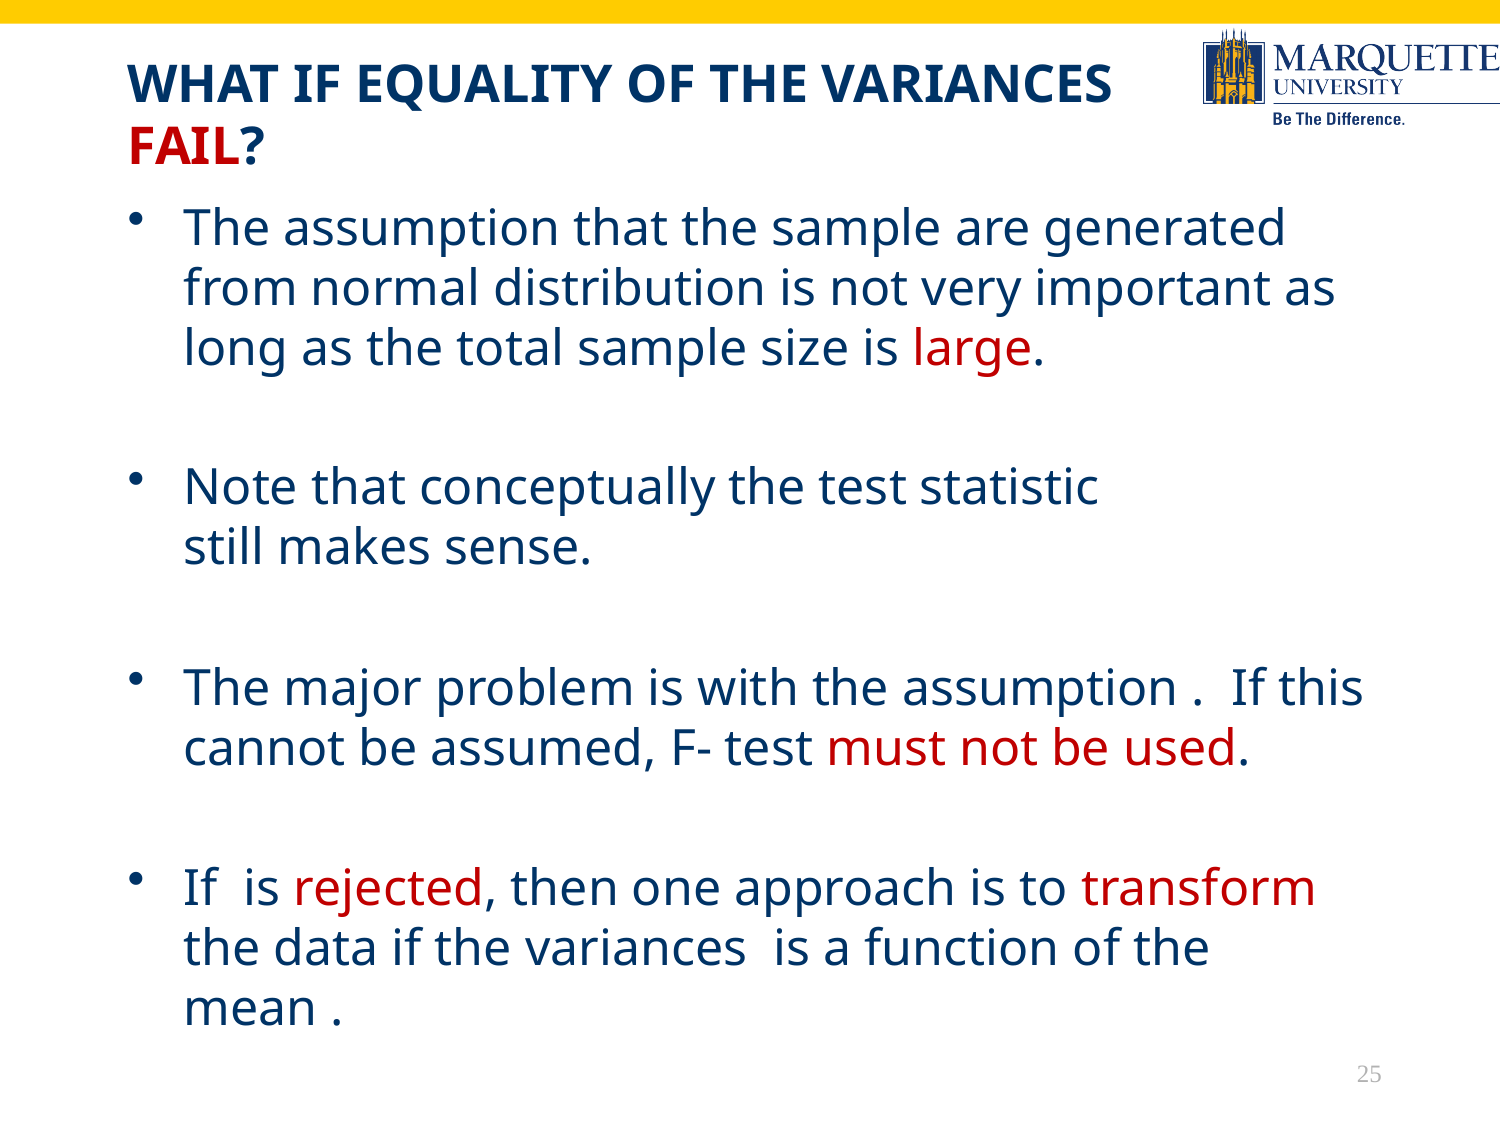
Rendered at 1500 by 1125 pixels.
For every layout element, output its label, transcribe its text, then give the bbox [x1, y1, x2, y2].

slide_number 25 [1059, 1042, 1397, 1103]
title What if Equality of the Variances FAIL? [112, 50, 1388, 175]
picture [1203, 27, 1500, 125]
